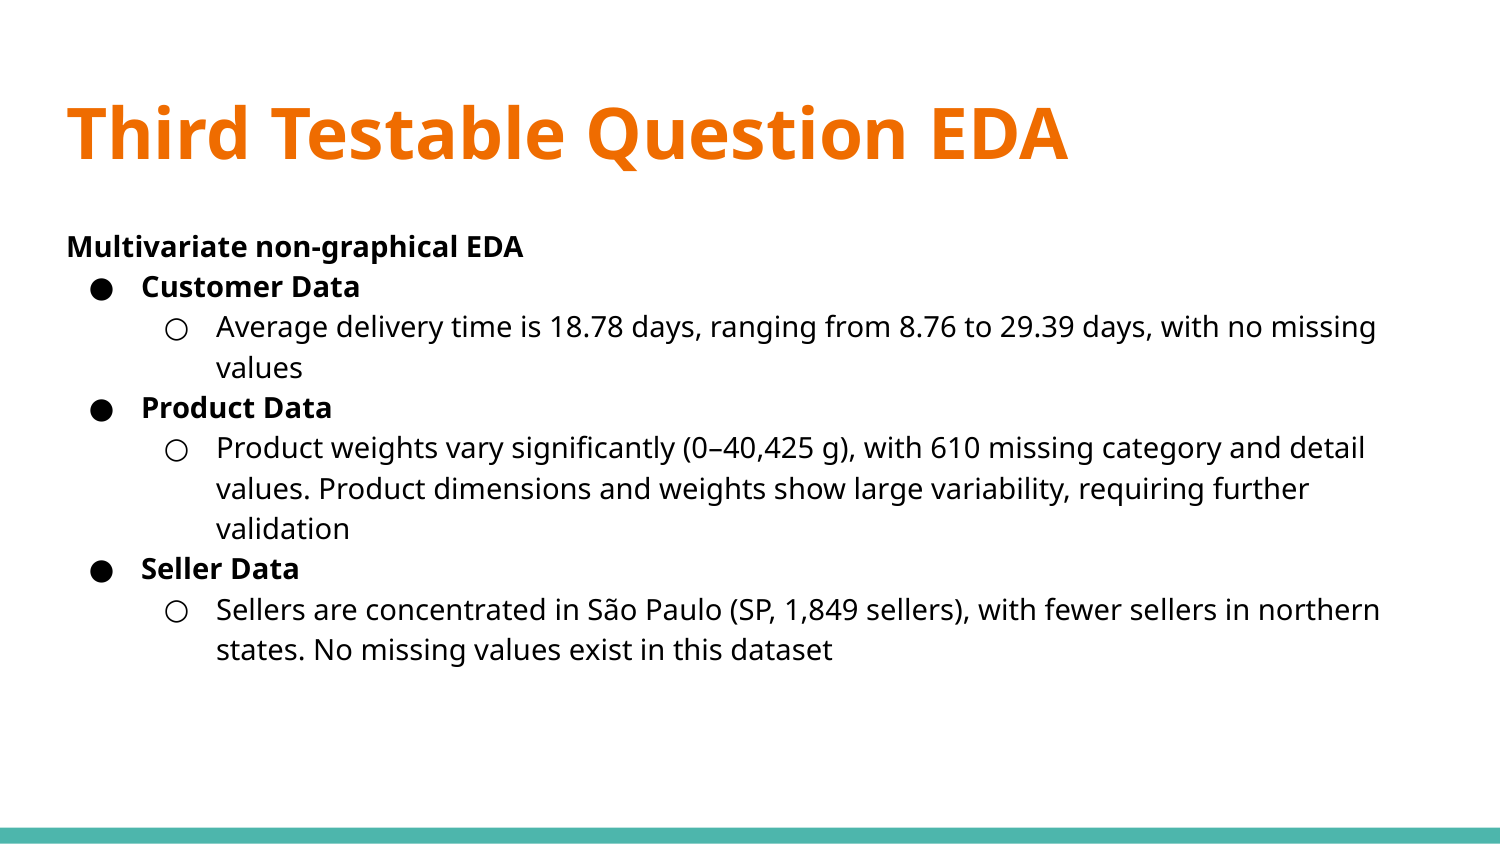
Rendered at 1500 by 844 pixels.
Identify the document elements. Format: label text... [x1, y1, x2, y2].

list Multivariate non-graphical EDA Customer Data Average delivery time is 18.78 days, ranging from 8.76 to 29.39 days, with no missing values Product Data Product weights vary significantly (0–40,425 g), with 610 missing category and detail values. Product dimensions and weights show large variability, requiring further validation Seller Data Sellers are concentrated in São Paulo (SP, 1,849 sellers), with fewer sellers in northern states. No missing values exist in this dataset [51, 207, 1449, 750]
title Third Testable Question EDA [51, 72, 1449, 189]
